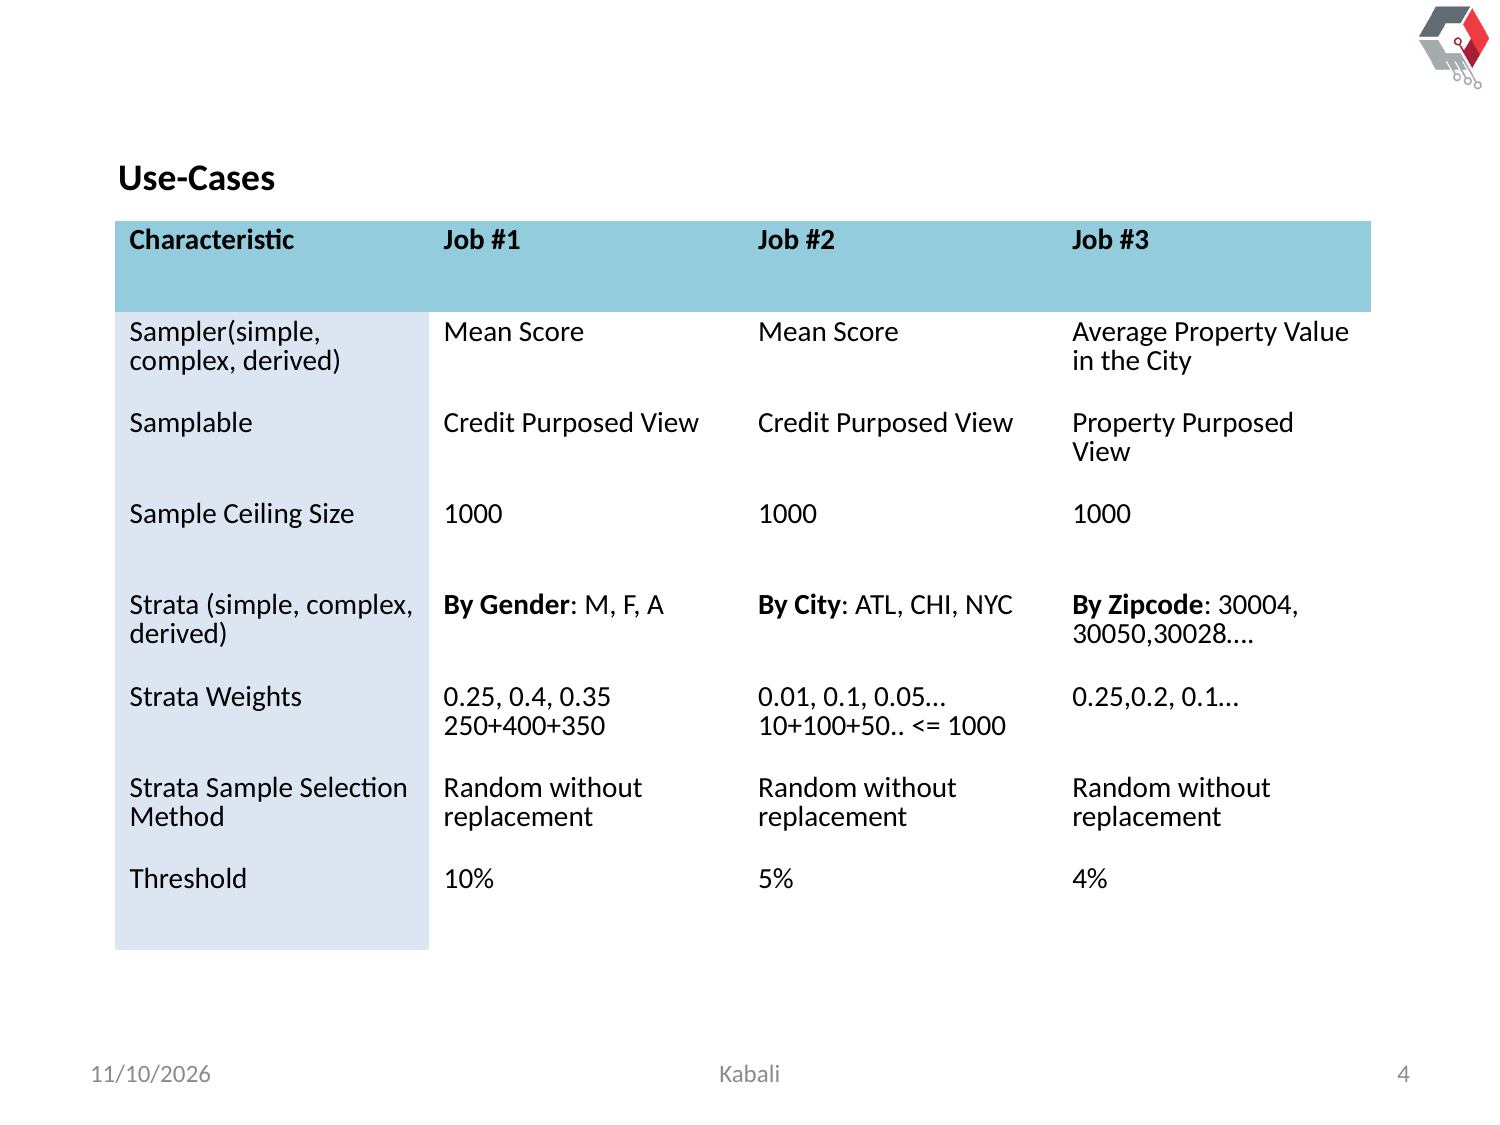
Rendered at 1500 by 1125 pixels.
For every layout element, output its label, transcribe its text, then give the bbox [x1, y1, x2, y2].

table_cell 0.01, 0.1, 0.05… 10+100+50.. <= 1000 [743, 676, 1057, 768]
table_header Job #1 [429, 221, 743, 312]
table_cell Random without replacement [429, 768, 743, 859]
table_cell By City: ATL, CHI, NYC [743, 585, 1057, 676]
table_cell Threshold [115, 859, 429, 950]
table_cell By Zipcode: 30004, 30050,30028…. [1057, 585, 1371, 676]
table_cell 4% [1057, 859, 1371, 950]
table_cell Strata (simple, complex, derived) [115, 585, 429, 676]
table_cell 1000 [1057, 494, 1371, 585]
table_header Job #3 [1057, 221, 1371, 312]
table_cell Samplable [115, 403, 429, 494]
table_cell Strata Weights [115, 676, 429, 768]
table_cell Average Property Value in the City [1057, 312, 1371, 403]
table_cell 1000 [743, 494, 1057, 585]
table_cell 5% [743, 859, 1057, 950]
table_cell Random without replacement [743, 768, 1057, 859]
table_cell Mean Score [429, 312, 743, 403]
slide_number 4 [1074, 1042, 1425, 1103]
picture [1404, 0, 1500, 95]
table_cell Sampler(simple, complex, derived) [115, 312, 429, 403]
text_box Use-Cases [103, 145, 291, 206]
table_cell Credit Purposed View [429, 403, 743, 494]
table_cell Mean Score [743, 312, 1057, 403]
footer Kabali [512, 1042, 988, 1103]
table_cell Strata Sample Selection Method [115, 768, 429, 859]
table_cell 0.25, 0.4, 0.35 250+400+350 [429, 676, 743, 768]
table_cell 0.25,0.2, 0.1… [1057, 676, 1371, 768]
table_cell Sample Ceiling Size [115, 494, 429, 585]
table_cell 10% [429, 859, 743, 950]
table_cell Credit Purposed View [743, 403, 1057, 494]
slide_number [75, 1042, 425, 1103]
table_cell By Gender: M, F, A [429, 585, 743, 676]
table_header Characteristic [115, 221, 429, 312]
table_header Job #2 [743, 221, 1057, 312]
table_cell 1000 [429, 494, 743, 585]
table_cell Property Purposed View [1057, 403, 1371, 494]
table_cell Random without replacement [1057, 768, 1371, 859]
